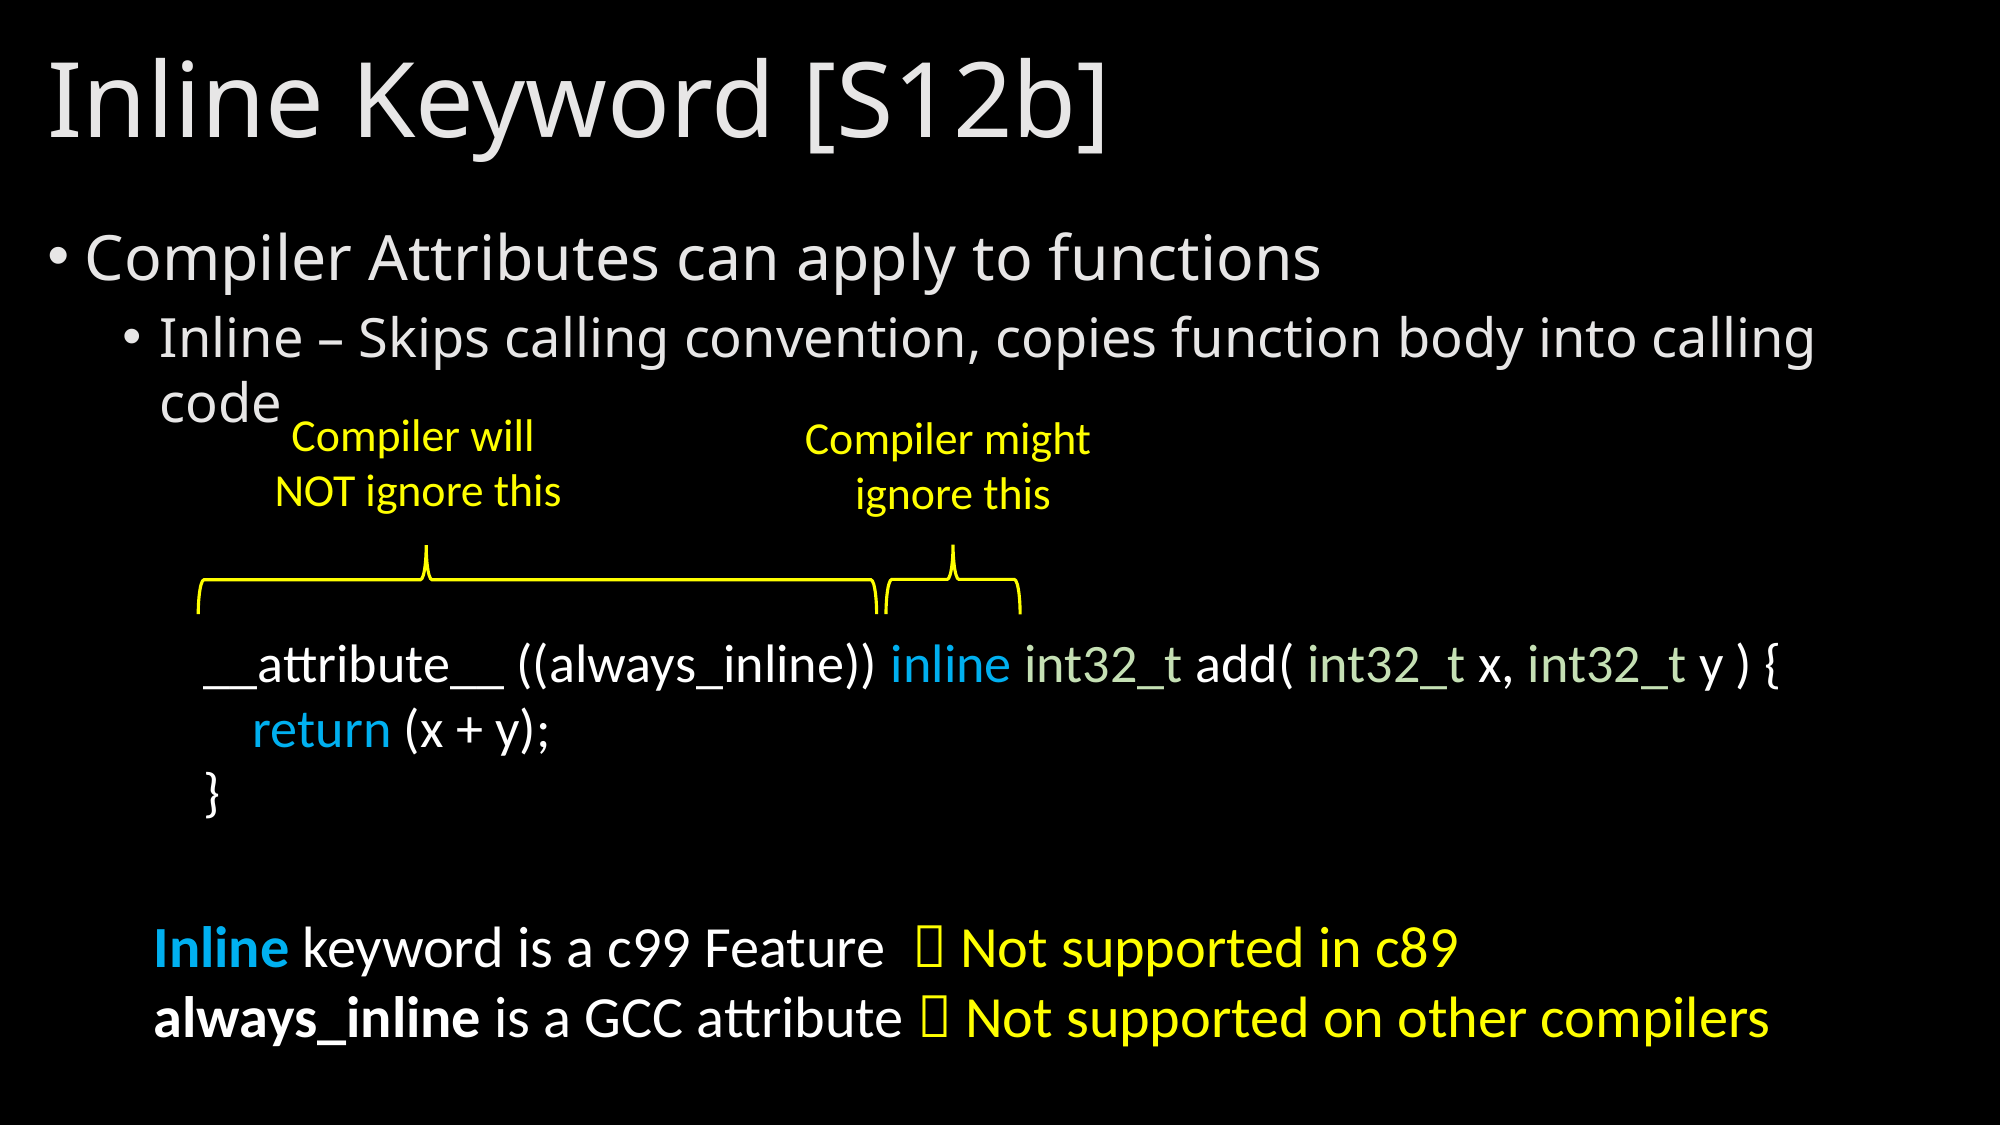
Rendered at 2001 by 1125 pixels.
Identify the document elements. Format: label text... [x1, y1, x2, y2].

text_box [197, 545, 878, 615]
text_box __attribute__ ((always_inline)) inline int32_t add( int32_t x, int32_t y ) { return (x + y); } [188, 620, 1810, 831]
text_box Compiler might ignore this [789, 401, 1117, 527]
title Inline Keyword [S12b] [32, 31, 1966, 177]
text_box Inline keyword is a c99 Feature  Not supported in c89 always_inline is a GCC attribute  Not supported on other compilers [138, 902, 1930, 1057]
text_box [885, 544, 1021, 615]
text_box Compiler will NOT ignore this [259, 398, 577, 523]
list Compiler Attributes can apply to functions Inline – Skips calling convention, copies function body into calling code [32, 210, 1966, 378]
